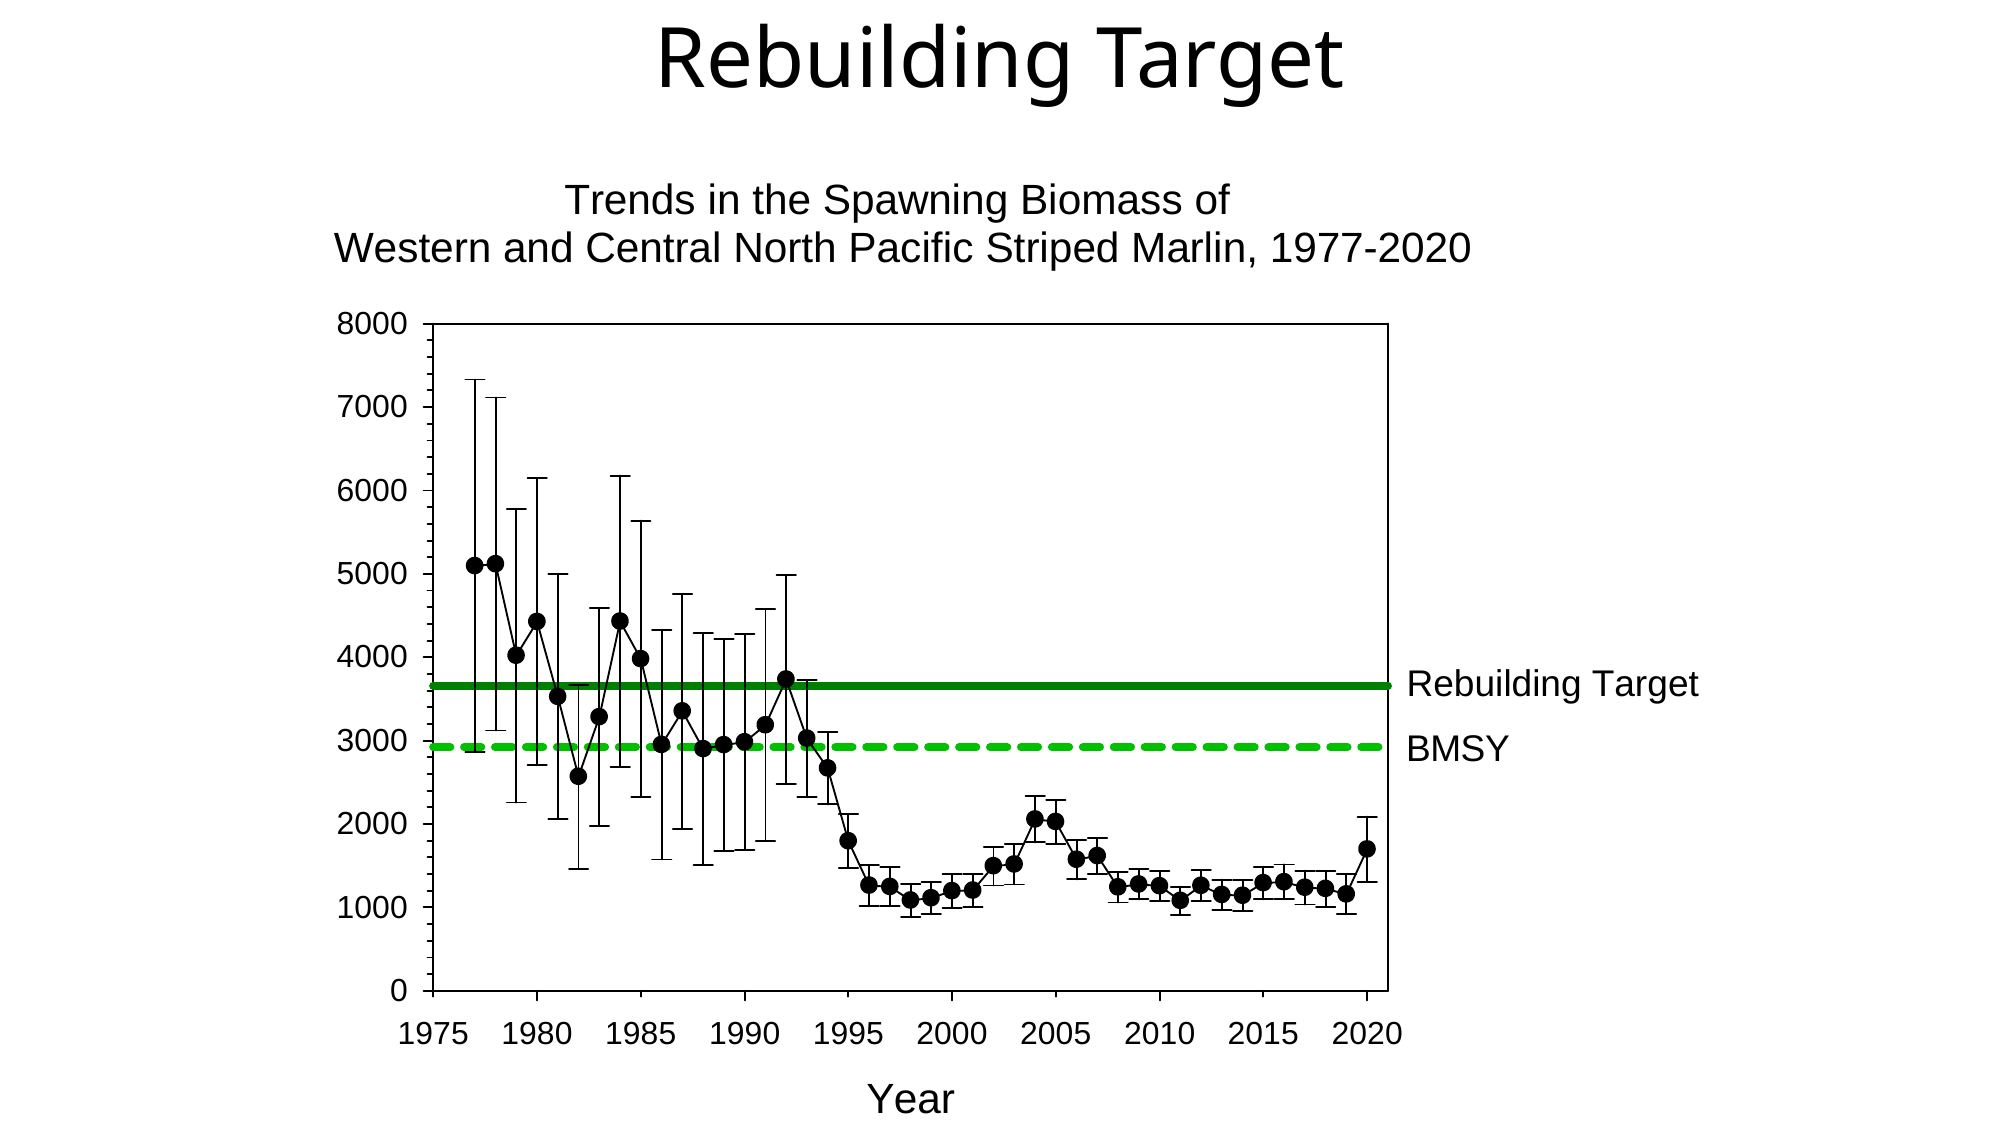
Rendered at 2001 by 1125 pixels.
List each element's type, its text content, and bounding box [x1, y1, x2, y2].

picture [261, 173, 1703, 1125]
title Rebuilding Target [137, 0, 1863, 121]
